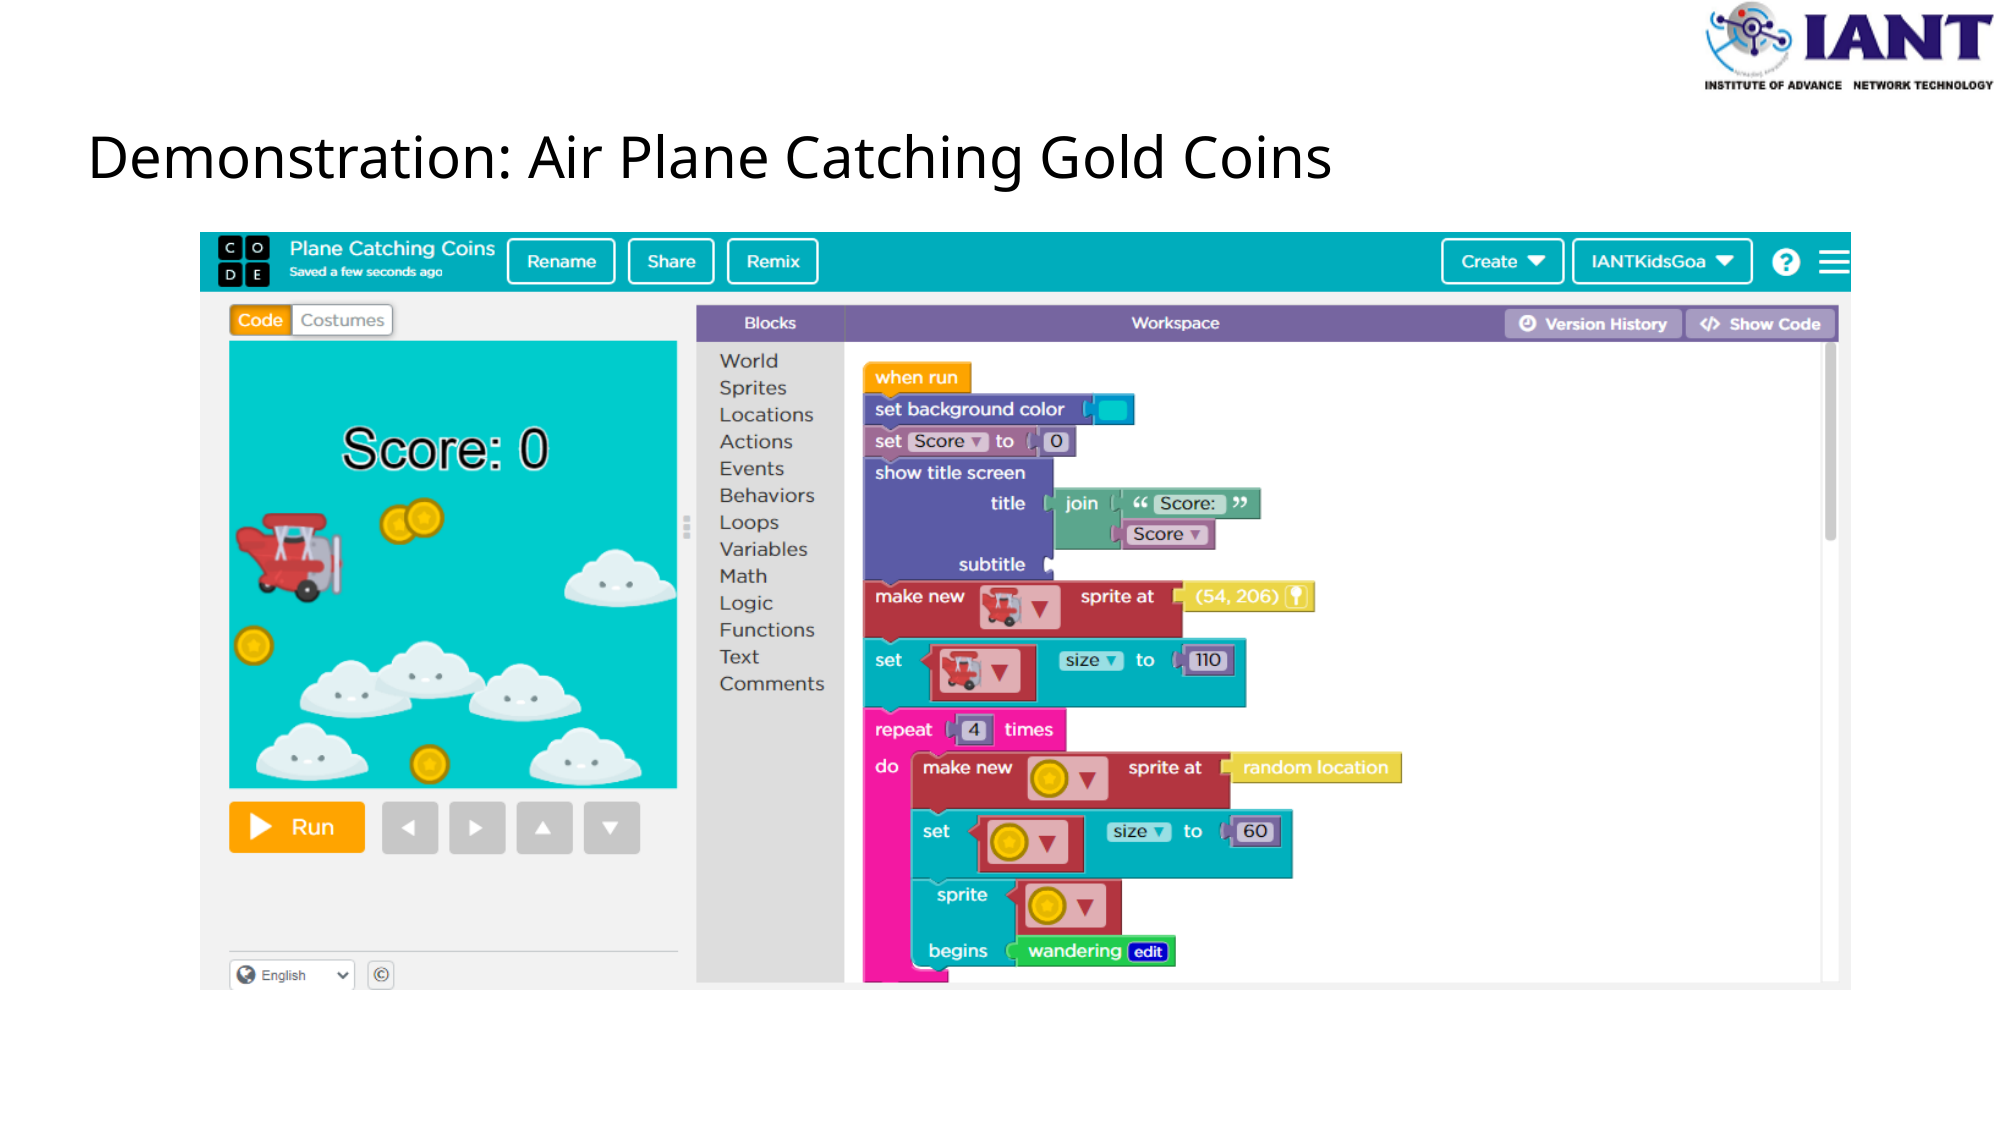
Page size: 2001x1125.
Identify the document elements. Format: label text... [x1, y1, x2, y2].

title Demonstration: Air Plane Catching Gold Coins [71, 111, 1358, 207]
picture [200, 231, 1851, 990]
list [1701, 0, 2000, 96]
